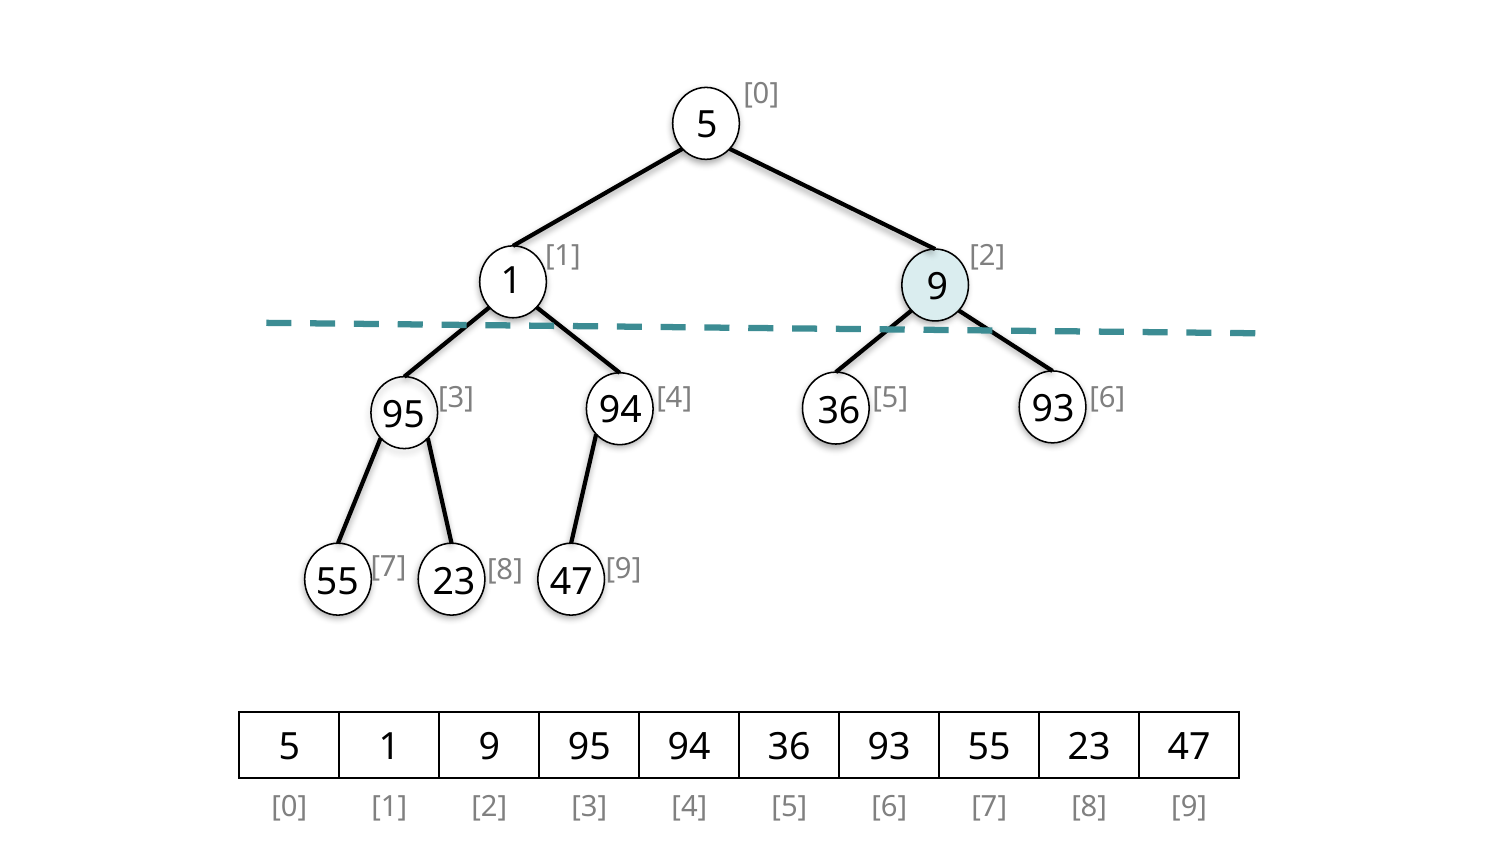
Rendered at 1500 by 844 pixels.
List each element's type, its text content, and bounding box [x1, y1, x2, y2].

table_header 94 [640, 713, 738, 777]
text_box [337, 437, 381, 544]
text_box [404, 307, 490, 321]
text_box [494, 309, 531, 319]
text_box 9 [911, 254, 963, 315]
text_box 1 [688, 86, 724, 92]
text_box [497, 245, 507, 249]
table_header 36 [740, 713, 838, 777]
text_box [729, 148, 936, 250]
text_box [1] [530, 255, 596, 279]
text_box 36 [802, 378, 876, 439]
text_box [266, 322, 1267, 334]
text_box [570, 433, 597, 544]
text_box 1 [671, 98, 681, 146]
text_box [835, 310, 912, 321]
text_box 1 [485, 249, 537, 309]
text_box [5] [857, 370, 923, 421]
table_cell [1] [339, 779, 439, 839]
table_header 47 [1140, 713, 1238, 777]
table_cell [8] [1039, 779, 1139, 839]
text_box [427, 437, 452, 544]
text_box [1033, 437, 1072, 444]
table_header 93 [840, 713, 938, 777]
text_box 93 [1016, 376, 1090, 437]
text_box [4] [641, 370, 707, 421]
table_cell [2] [439, 779, 539, 839]
text_box [940, 248, 954, 254]
table_header 5 [240, 713, 338, 777]
text_box [963, 279, 970, 307]
text_box [1057, 370, 1071, 376]
text_box 47 [535, 549, 608, 610]
table_cell [6] [839, 779, 939, 839]
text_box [958, 310, 1053, 321]
text_box 5 [681, 92, 733, 152]
table_cell [5] [739, 779, 839, 839]
text_box [433, 610, 470, 616]
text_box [536, 342, 620, 374]
text_box [319, 610, 357, 616]
text_box [385, 376, 399, 382]
text_box [9] [590, 542, 657, 592]
table_cell [9] [1139, 779, 1239, 839]
text_box 1 [688, 152, 724, 161]
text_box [958, 342, 1053, 372]
text_box [0] [728, 66, 794, 117]
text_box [512, 148, 683, 247]
table_cell [3] [539, 779, 639, 839]
text_box 95 [367, 382, 440, 442]
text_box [536, 307, 620, 321]
text_box [916, 315, 953, 321]
table_header 23 [1040, 713, 1138, 777]
text_box [602, 438, 641, 446]
text_box [552, 610, 590, 616]
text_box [404, 342, 490, 377]
text_box 23 [417, 549, 491, 610]
text_box [625, 372, 637, 377]
text_box 1 [733, 117, 741, 146]
table_cell [7] [939, 779, 1039, 839]
table_cell [0] [239, 779, 339, 839]
text_box [478, 261, 485, 303]
text_box 94 [584, 377, 657, 438]
text_box [537, 279, 548, 305]
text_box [835, 342, 912, 373]
table_cell [4] [639, 779, 739, 839]
text_box 55 [301, 549, 374, 610]
table_header 9 [440, 713, 538, 777]
text_box [8] [472, 542, 538, 593]
text_box [318, 543, 333, 549]
table_header 1 [340, 713, 438, 777]
text_box [816, 371, 831, 378]
text_box [551, 543, 566, 549]
text_box [817, 439, 855, 445]
text_box [901, 259, 911, 308]
text_box [455, 542, 471, 549]
table_header 55 [940, 713, 1038, 777]
table_header 95 [540, 713, 638, 777]
text_box [387, 442, 422, 450]
text_box [2] [954, 228, 1020, 279]
text_box [3] [423, 384, 489, 421]
text_box [7] [355, 539, 422, 590]
text_box [6] [1074, 370, 1140, 421]
